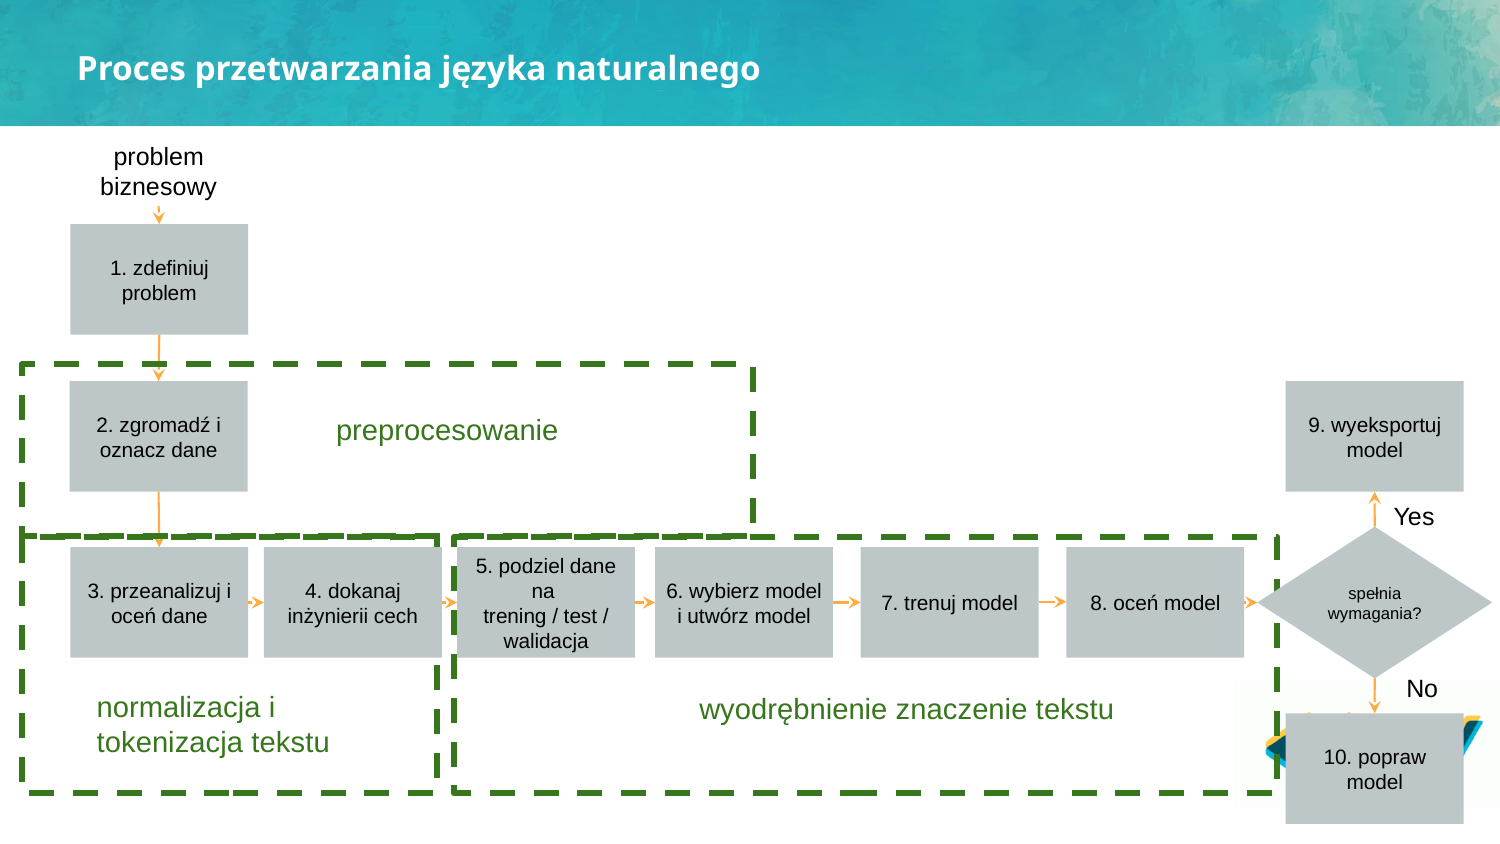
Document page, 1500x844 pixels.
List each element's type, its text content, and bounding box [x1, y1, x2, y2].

text_box 6. wybierz model i utwórz model [655, 547, 833, 658]
text_box 5. podziel dane na trening / test / walidacja [457, 547, 635, 658]
text_box 4. dokanaj inżynierii cech [263, 547, 442, 658]
text_box [21, 364, 753, 537]
text_box 8. oceń model [1066, 547, 1245, 658]
text_box [453, 605, 1277, 794]
text_box normalizacja i tokenizacja tekstu [81, 673, 401, 774]
text_box spełnia wymagania? [1258, 528, 1493, 678]
text_box Proces przetwarzania języka naturalnego [61, 32, 827, 108]
picture [0, 0, 1500, 844]
text_box problem biznesowy [49, 135, 268, 207]
text_box wyodrębnienie znaczenie tekstu [684, 675, 1167, 741]
text_box 3. przeanalizuj i oceń dane [70, 547, 249, 658]
text_box 10. popraw model [1285, 713, 1464, 824]
text_box [21, 537, 437, 794]
text_box [453, 536, 1277, 602]
text_box 9. wyeksportuj model [1285, 381, 1464, 492]
text_box No [1384, 667, 1460, 709]
text_box Yes [1377, 495, 1452, 537]
text_box 1. zdefiniuj problem [70, 224, 249, 335]
text_box preprocesowanie [321, 396, 737, 462]
text_box 7. trenuj model [860, 547, 1039, 658]
